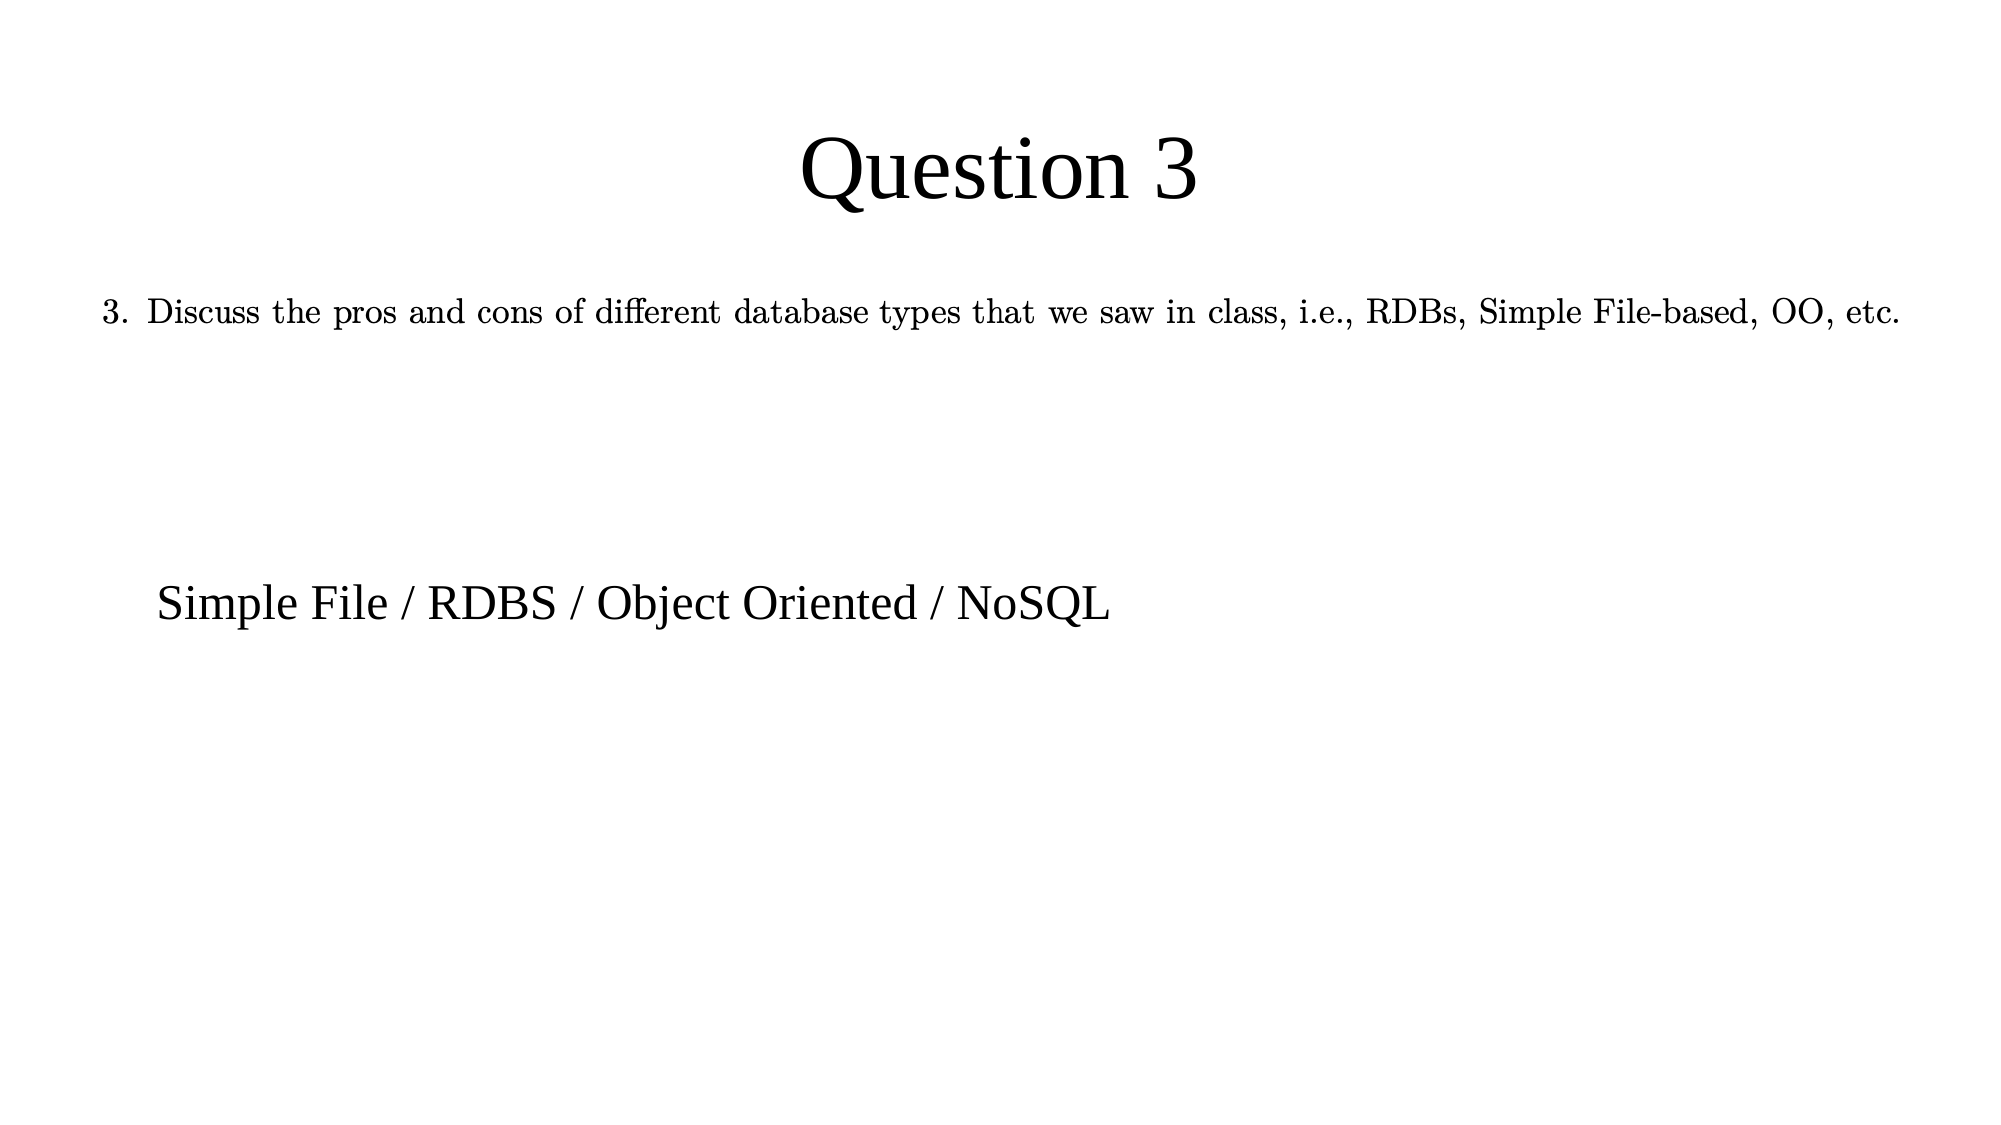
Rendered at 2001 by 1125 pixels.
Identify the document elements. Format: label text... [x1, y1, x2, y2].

title Question 3 [137, 59, 1863, 276]
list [94, 276, 1906, 340]
text_box Simple File / RDBS / Object Oriented / NoSQL [141, 562, 1128, 638]
